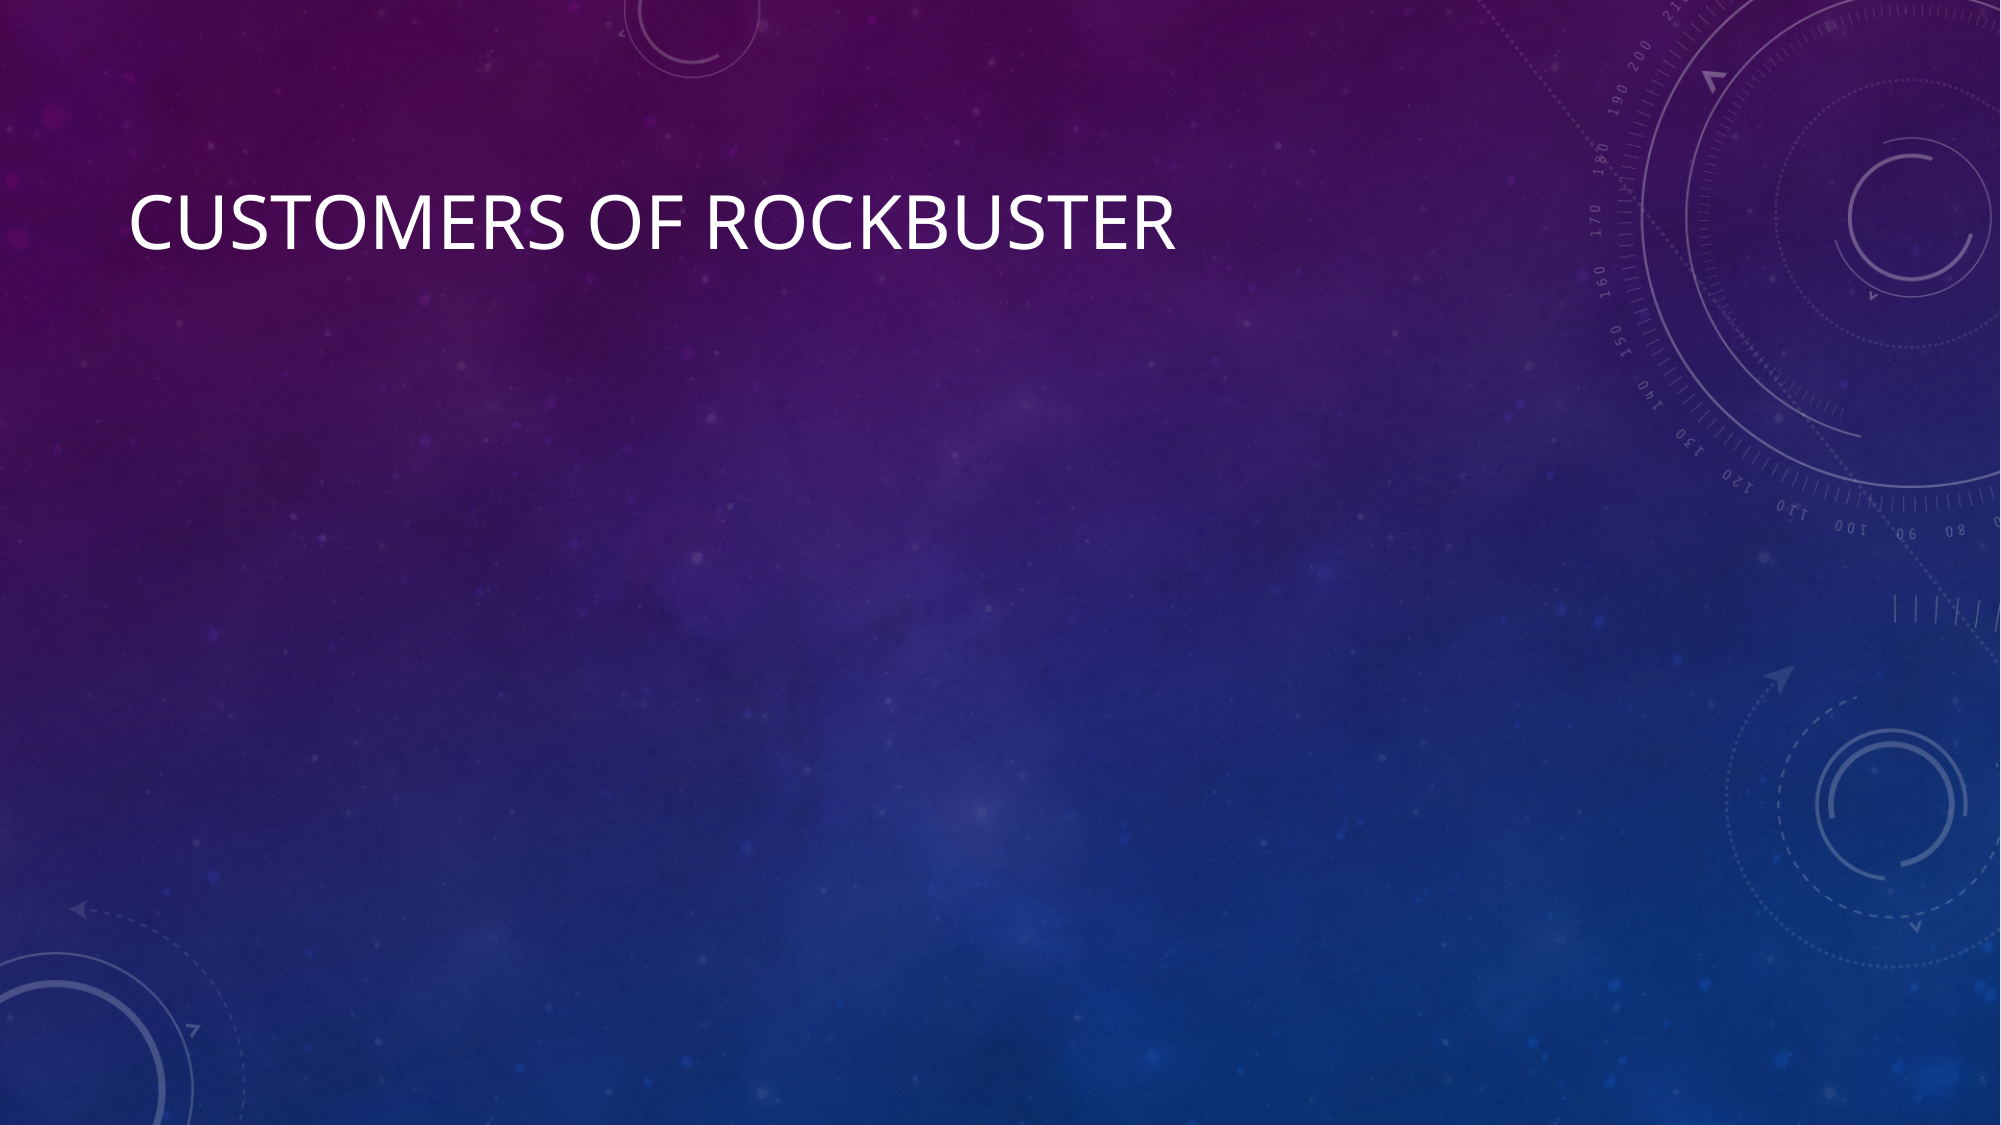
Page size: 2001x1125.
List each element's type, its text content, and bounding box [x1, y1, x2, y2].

title Customers of Rockbuster [112, 99, 1775, 339]
picture [0, 0, 2001, 1125]
